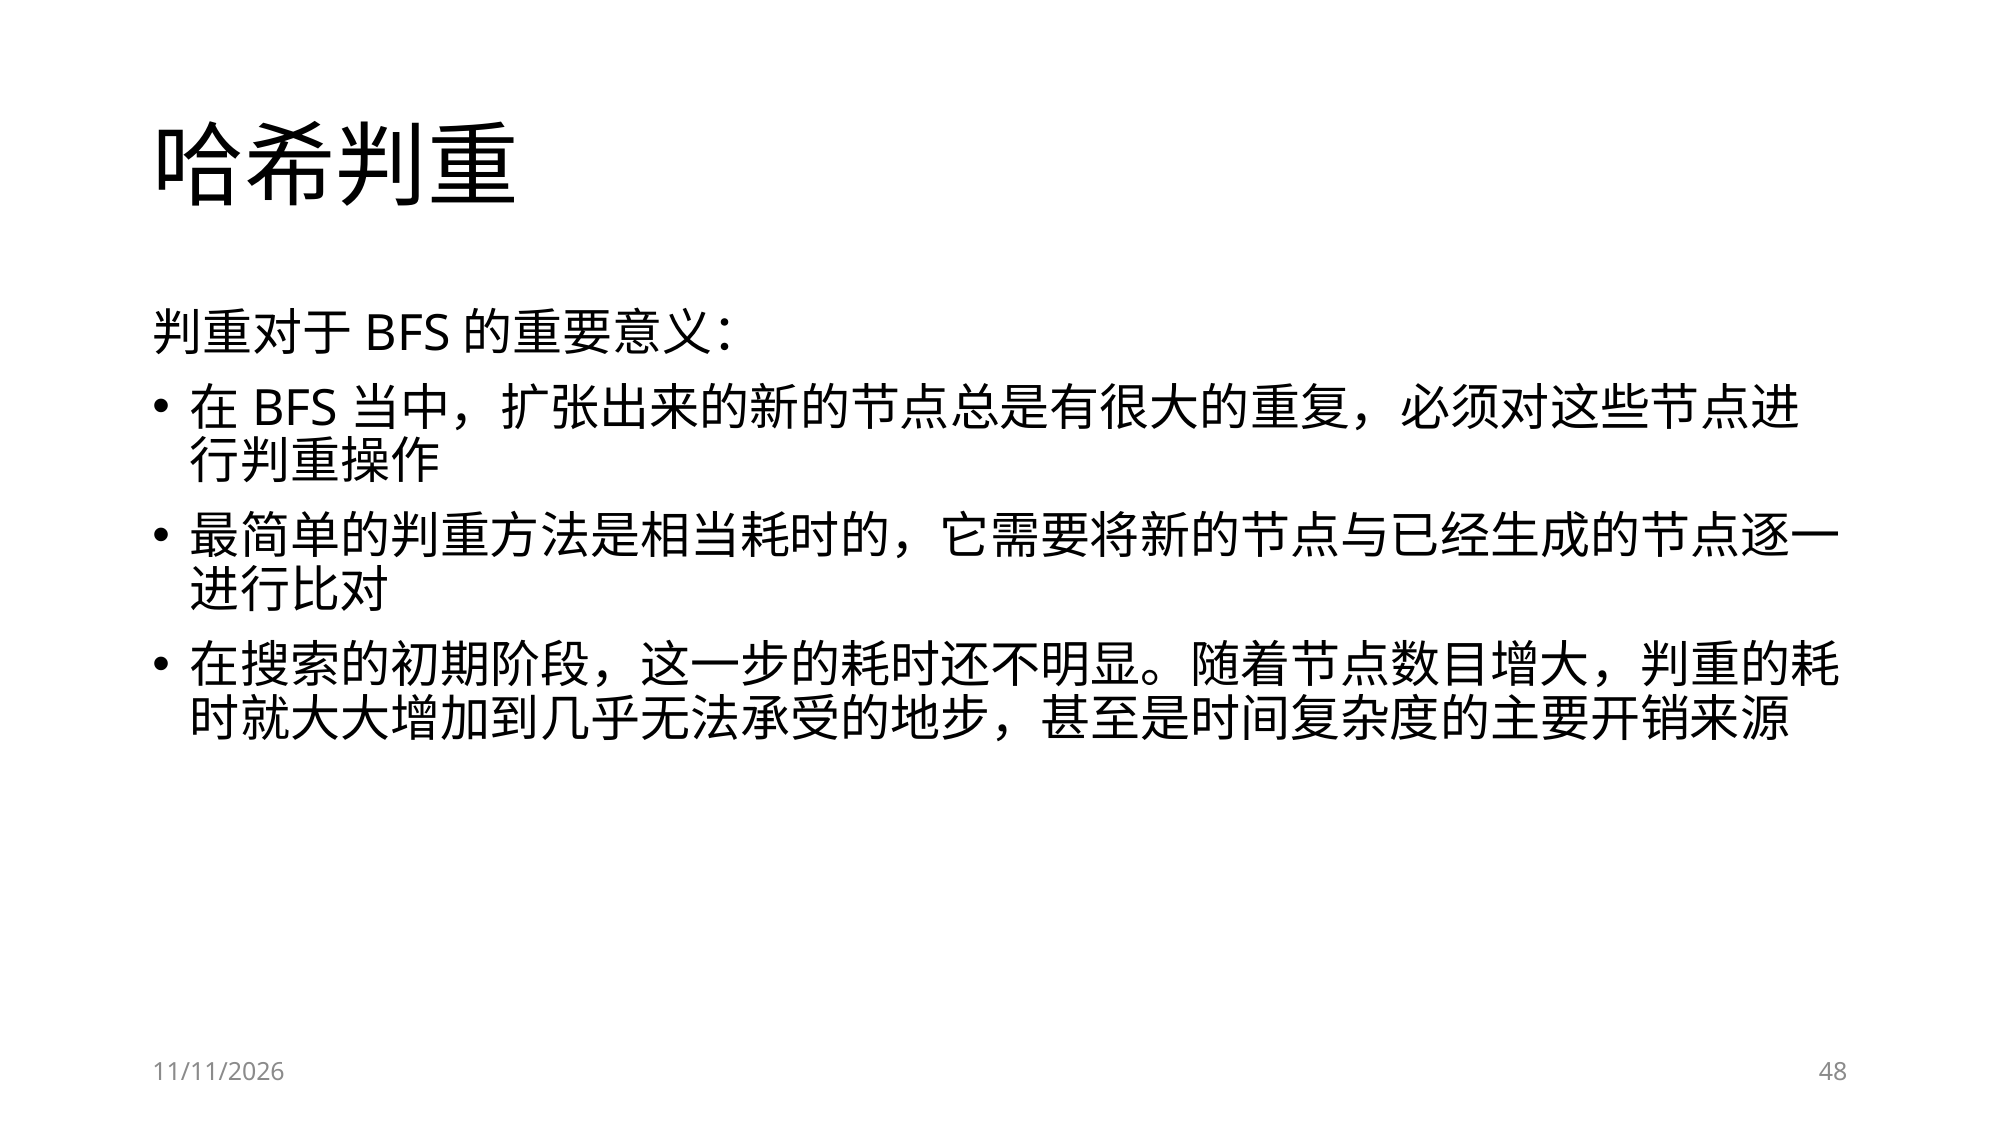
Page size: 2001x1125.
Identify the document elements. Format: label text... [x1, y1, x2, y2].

list 判重对于BFS的重要意义： 在BFS当中，扩张出来的新的节点总是有很大的重复，必须对这些节点进行判重操作 最简单的判重方法是相当耗时的，它需要将新的节点与已经生成的节点逐一进行比对 在搜索的初期阶段，这一步的耗时还不明显。随着节点数目增大，判重的耗时就大大增加到几乎无法承受的地步，甚至是时间复杂度的主要开销来源 [137, 299, 1863, 1014]
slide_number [137, 1042, 588, 1103]
slide_number 48 [1412, 1042, 1863, 1103]
title 哈希判重 [137, 59, 1863, 278]
